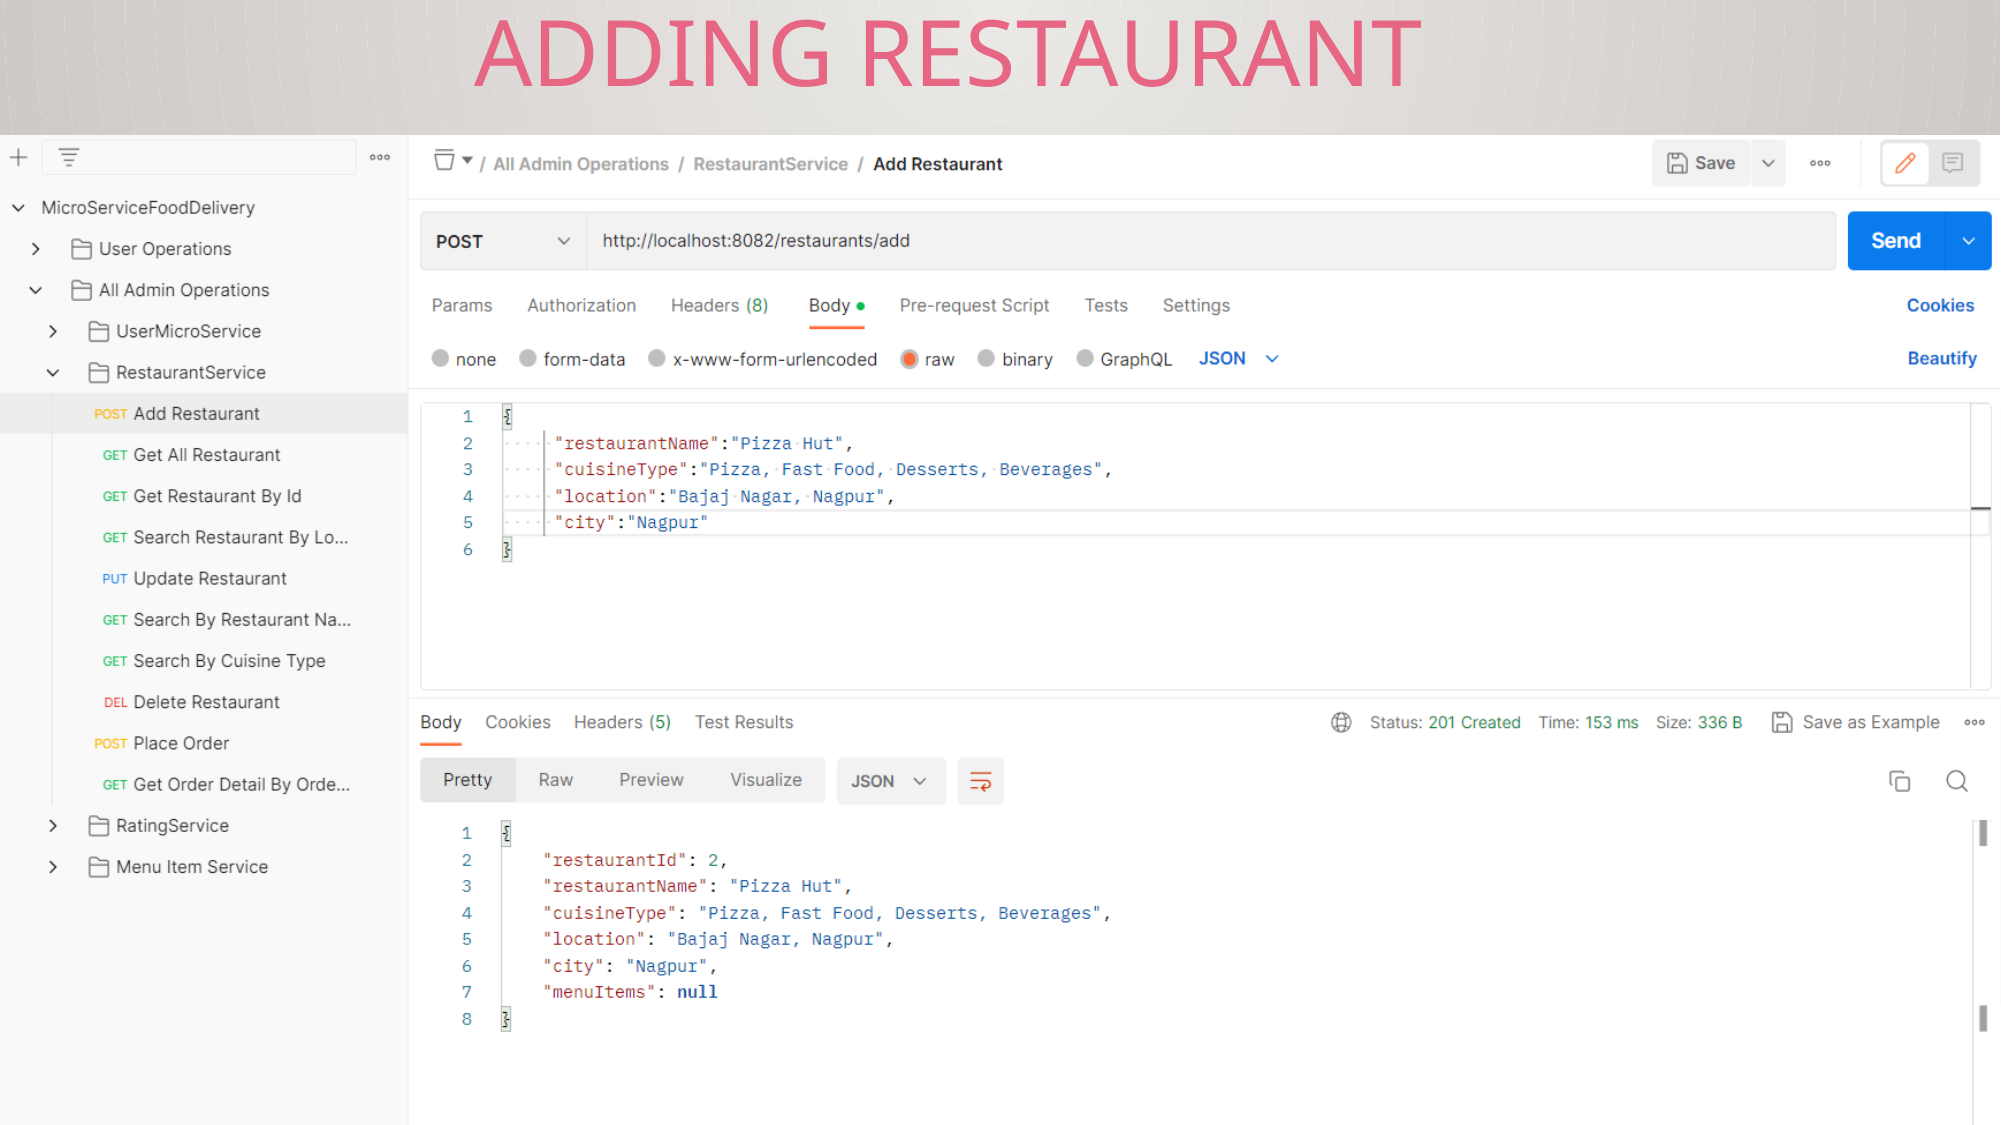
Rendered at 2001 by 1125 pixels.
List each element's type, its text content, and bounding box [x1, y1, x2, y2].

title Adding restaurant [459, 0, 2000, 135]
picture [0, 135, 2000, 1125]
